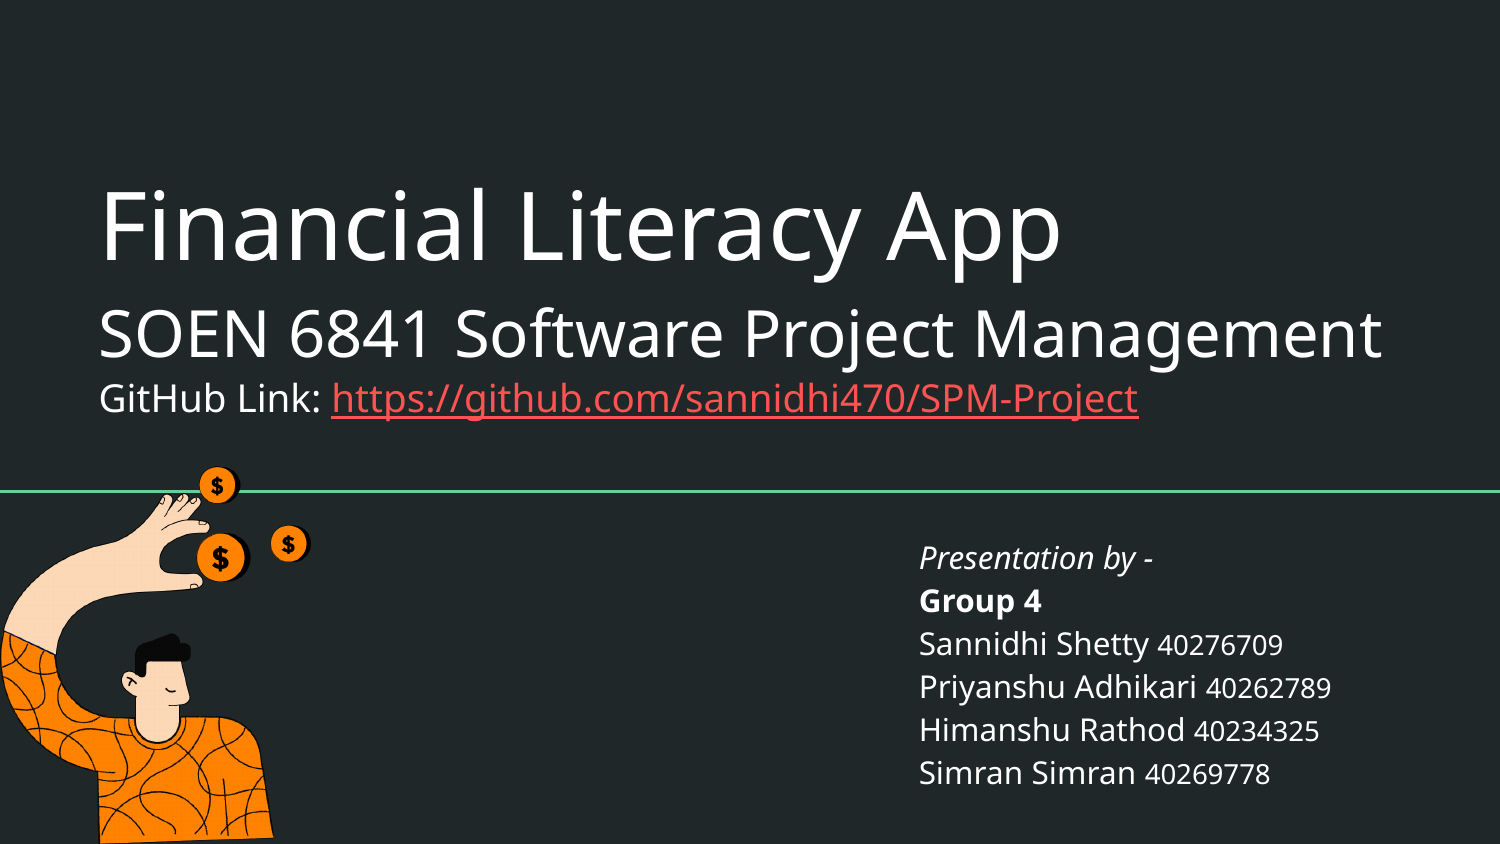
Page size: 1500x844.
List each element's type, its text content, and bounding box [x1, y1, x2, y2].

subtitle Presentation by - Group 4 Sannidhi Shetty 40276709 Priyanshu Adhikari 40262789 Himanshu Rathod 40234325 Simran Simran 40269778 [903, 520, 1417, 816]
picture [0, 466, 311, 844]
title Financial Literacy App SOEN 6841 Software Project Management [83, 143, 1417, 467]
subtitle GitHub Link: https://github.com/sannidhi470/SPM-Project [83, 356, 1172, 452]
